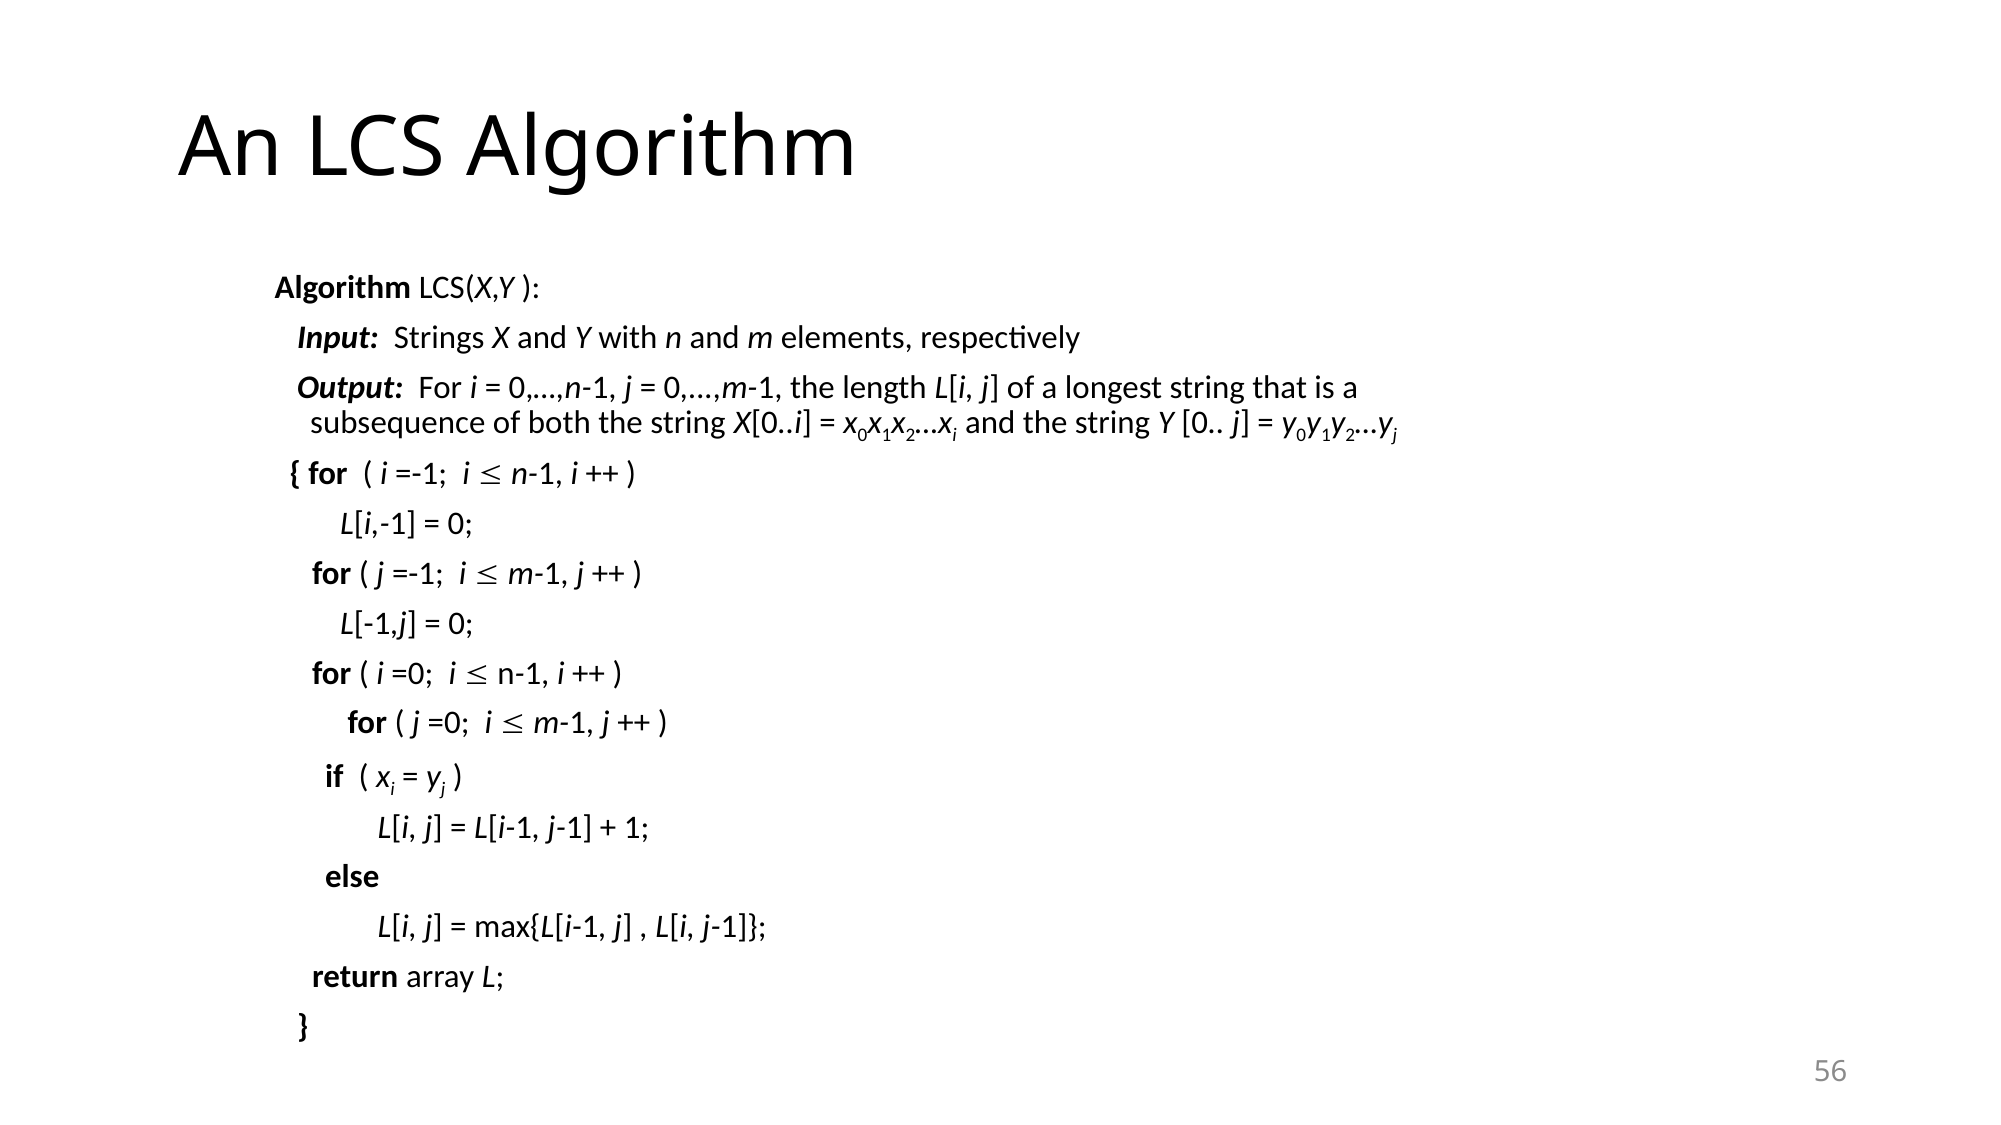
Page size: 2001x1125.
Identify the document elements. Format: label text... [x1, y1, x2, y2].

list Algorithm LCS(X,Y ): Input: Strings X and Y with n and m elements, respectively Output: For i = 0,…,n-1, j = 0,...,m-1, the length L[i, j] of a longest string that is a subsequence of both the string X[0..i] = x0x1x2…xi and the string Y [0.. j] = y0y1y2…yj { for ( i =-1; i  n-1, i ++ ) L[i,-1] = 0; for ( j =-1; i  m-1, j ++ ) L[-1,j] = 0; for ( i =0; i  n-1, i ++ ) for ( j =0; i  m-1, j ++ ) if ( xi = yj ) L[i, j] = L[i-1, j-1] + 1; else L[i, j] = max{L[i-1, j] , L[i, j-1]}; return array L; } [259, 266, 1554, 1058]
slide_number 56 [1412, 1042, 1863, 1103]
title An LCS Algorithm [163, 55, 1050, 243]
